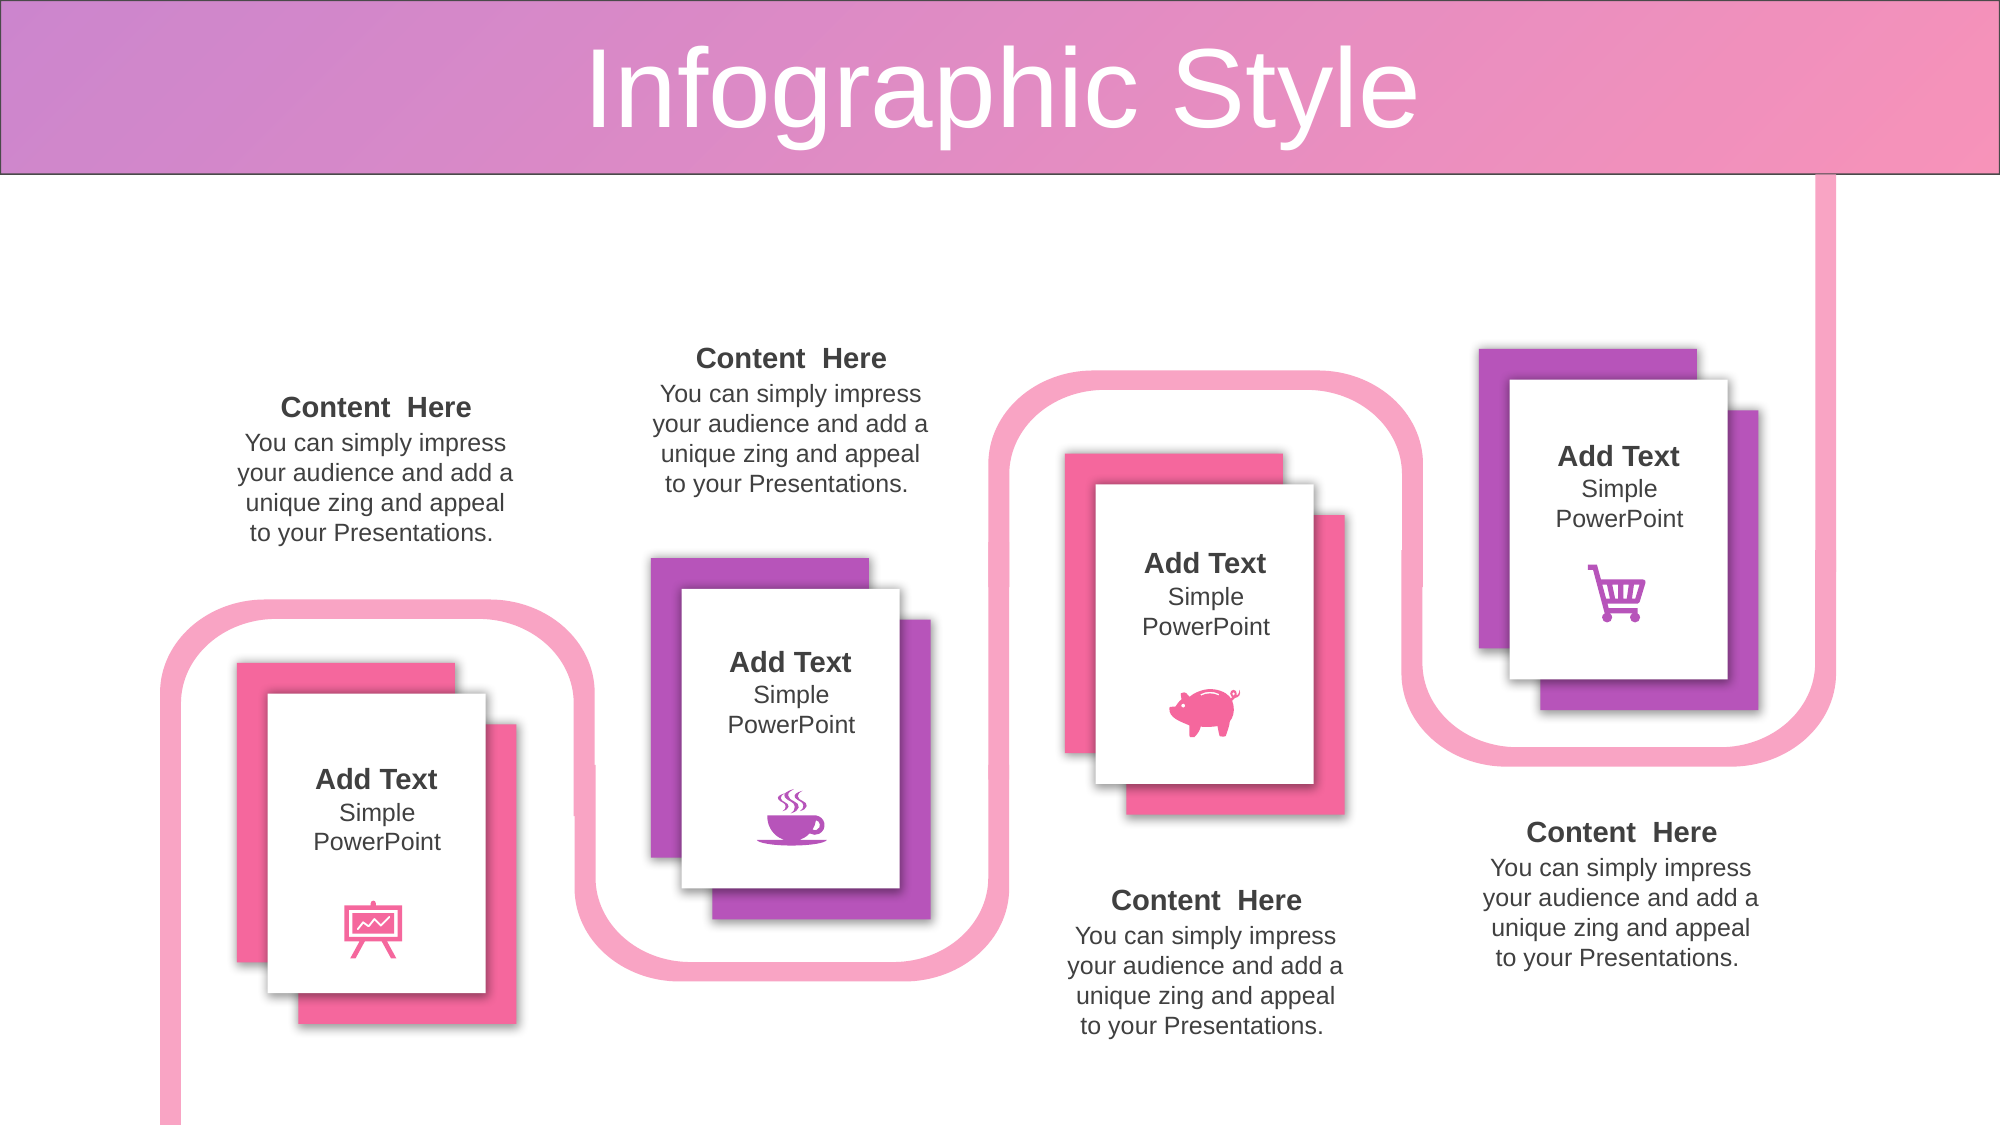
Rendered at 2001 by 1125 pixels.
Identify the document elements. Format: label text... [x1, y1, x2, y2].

list Infographic Style [53, 31, 1952, 151]
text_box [1465, 805, 1779, 981]
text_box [285, 753, 469, 865]
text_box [1114, 537, 1297, 649]
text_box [1527, 430, 1711, 542]
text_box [634, 331, 949, 507]
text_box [1050, 874, 1364, 1049]
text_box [699, 635, 883, 747]
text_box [219, 380, 533, 556]
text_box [160, 174, 1836, 1125]
